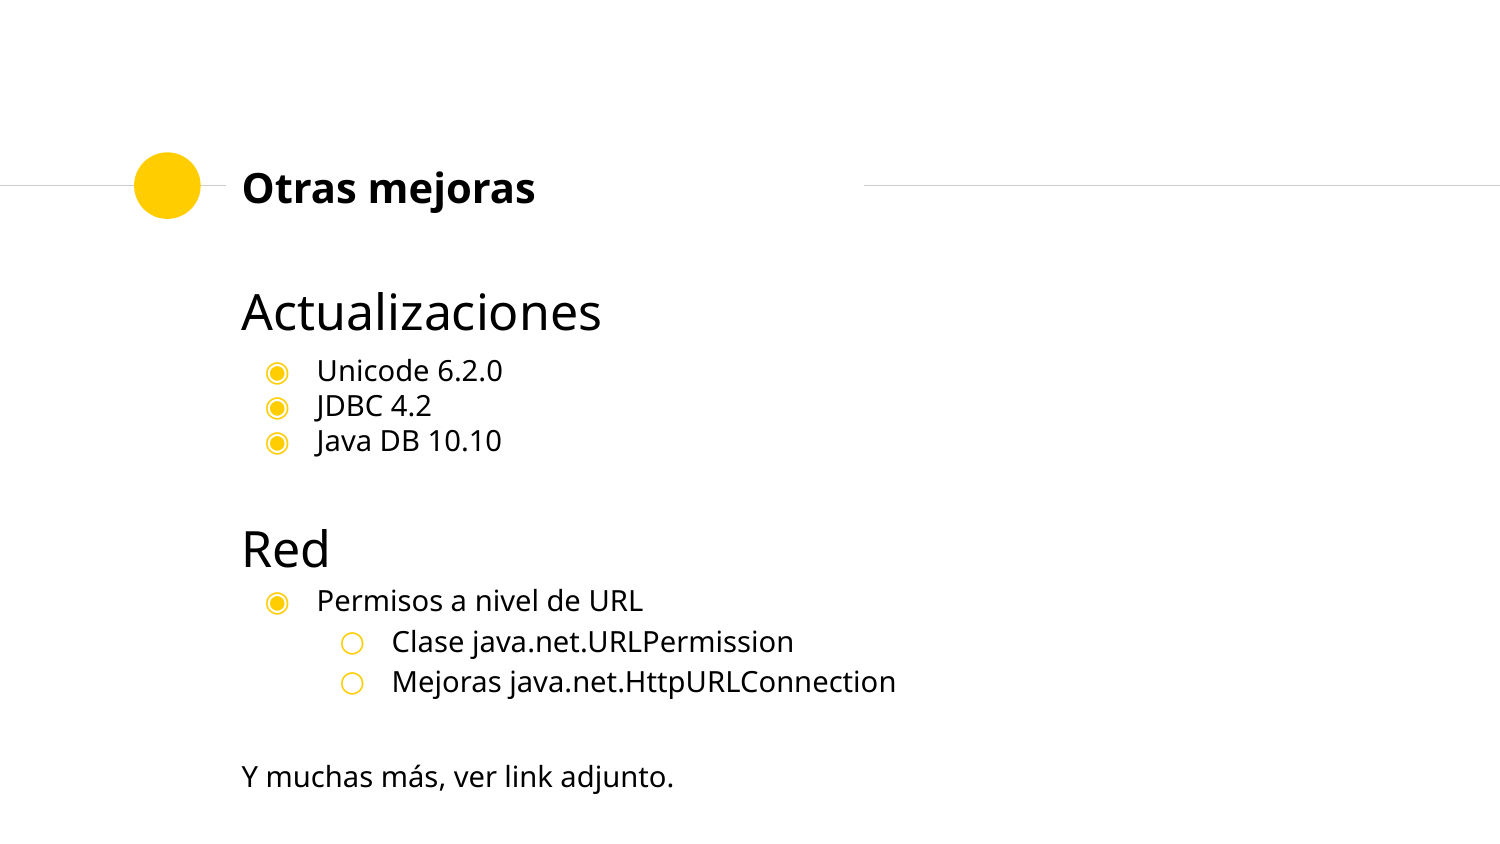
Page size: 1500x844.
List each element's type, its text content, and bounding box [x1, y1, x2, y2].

title Otras mejoras [226, 151, 863, 223]
list Actualizaciones Unicode 6.2.0 JDBC 4.2 Java DB 10.10 Red Permisos a nivel de URL Clase java.net.URLPermission Mejoras java.net.HttpURLConnection Y muchas más, ver link adjunto. [226, 265, 1344, 776]
